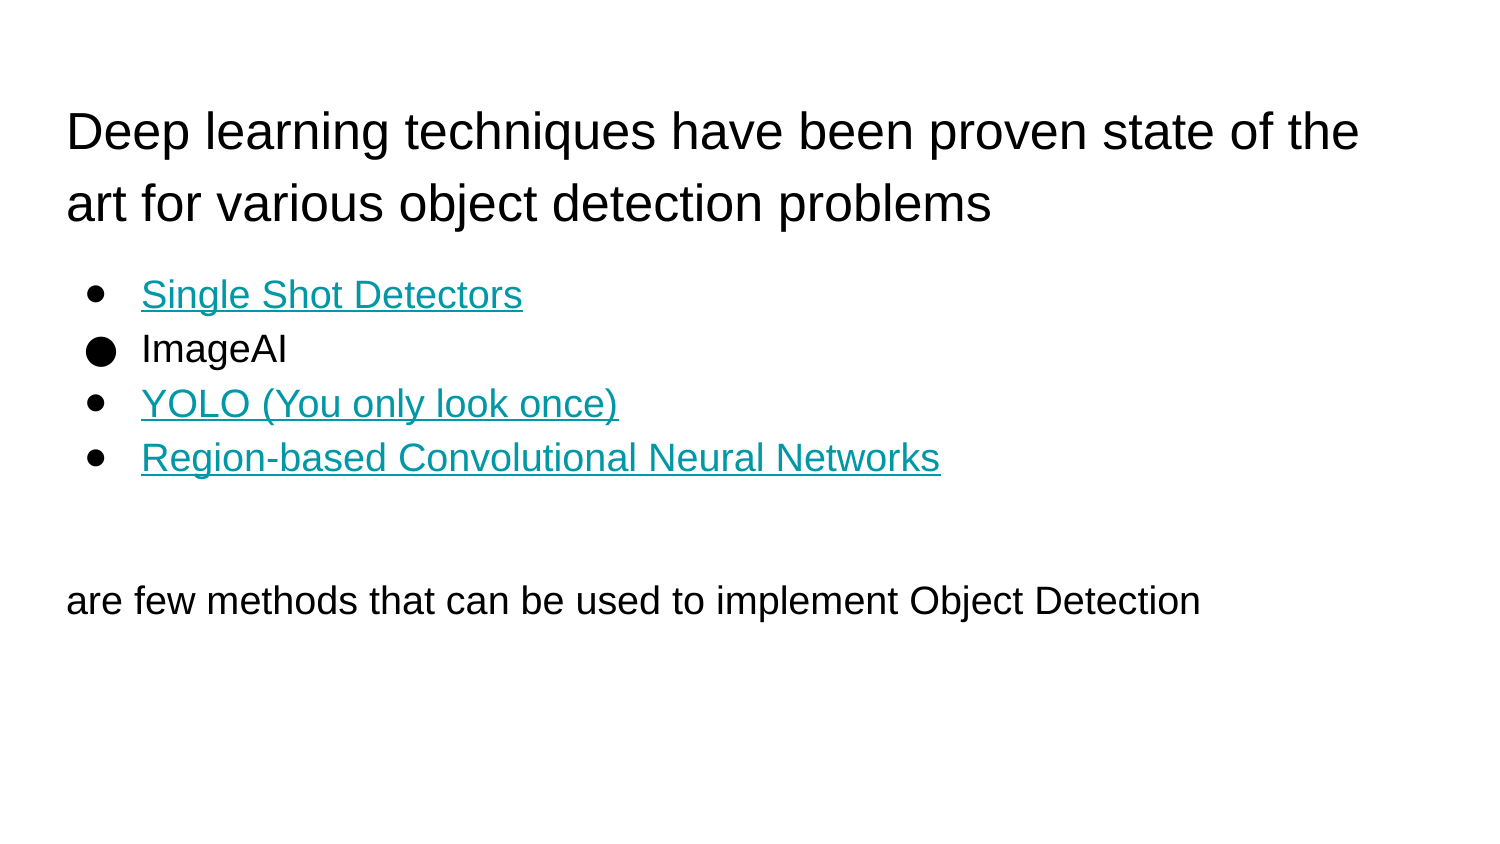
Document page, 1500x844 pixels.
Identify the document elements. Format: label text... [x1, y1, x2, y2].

list Single Shot Detectors ImageAI YOLO (You only look once) Region-based Convolutional Neural Networks are few methods that can be used to implement Object Detection [51, 246, 1449, 807]
title Deep learning techniques have been proven state of the art for various object detection problems [51, 72, 1449, 167]
